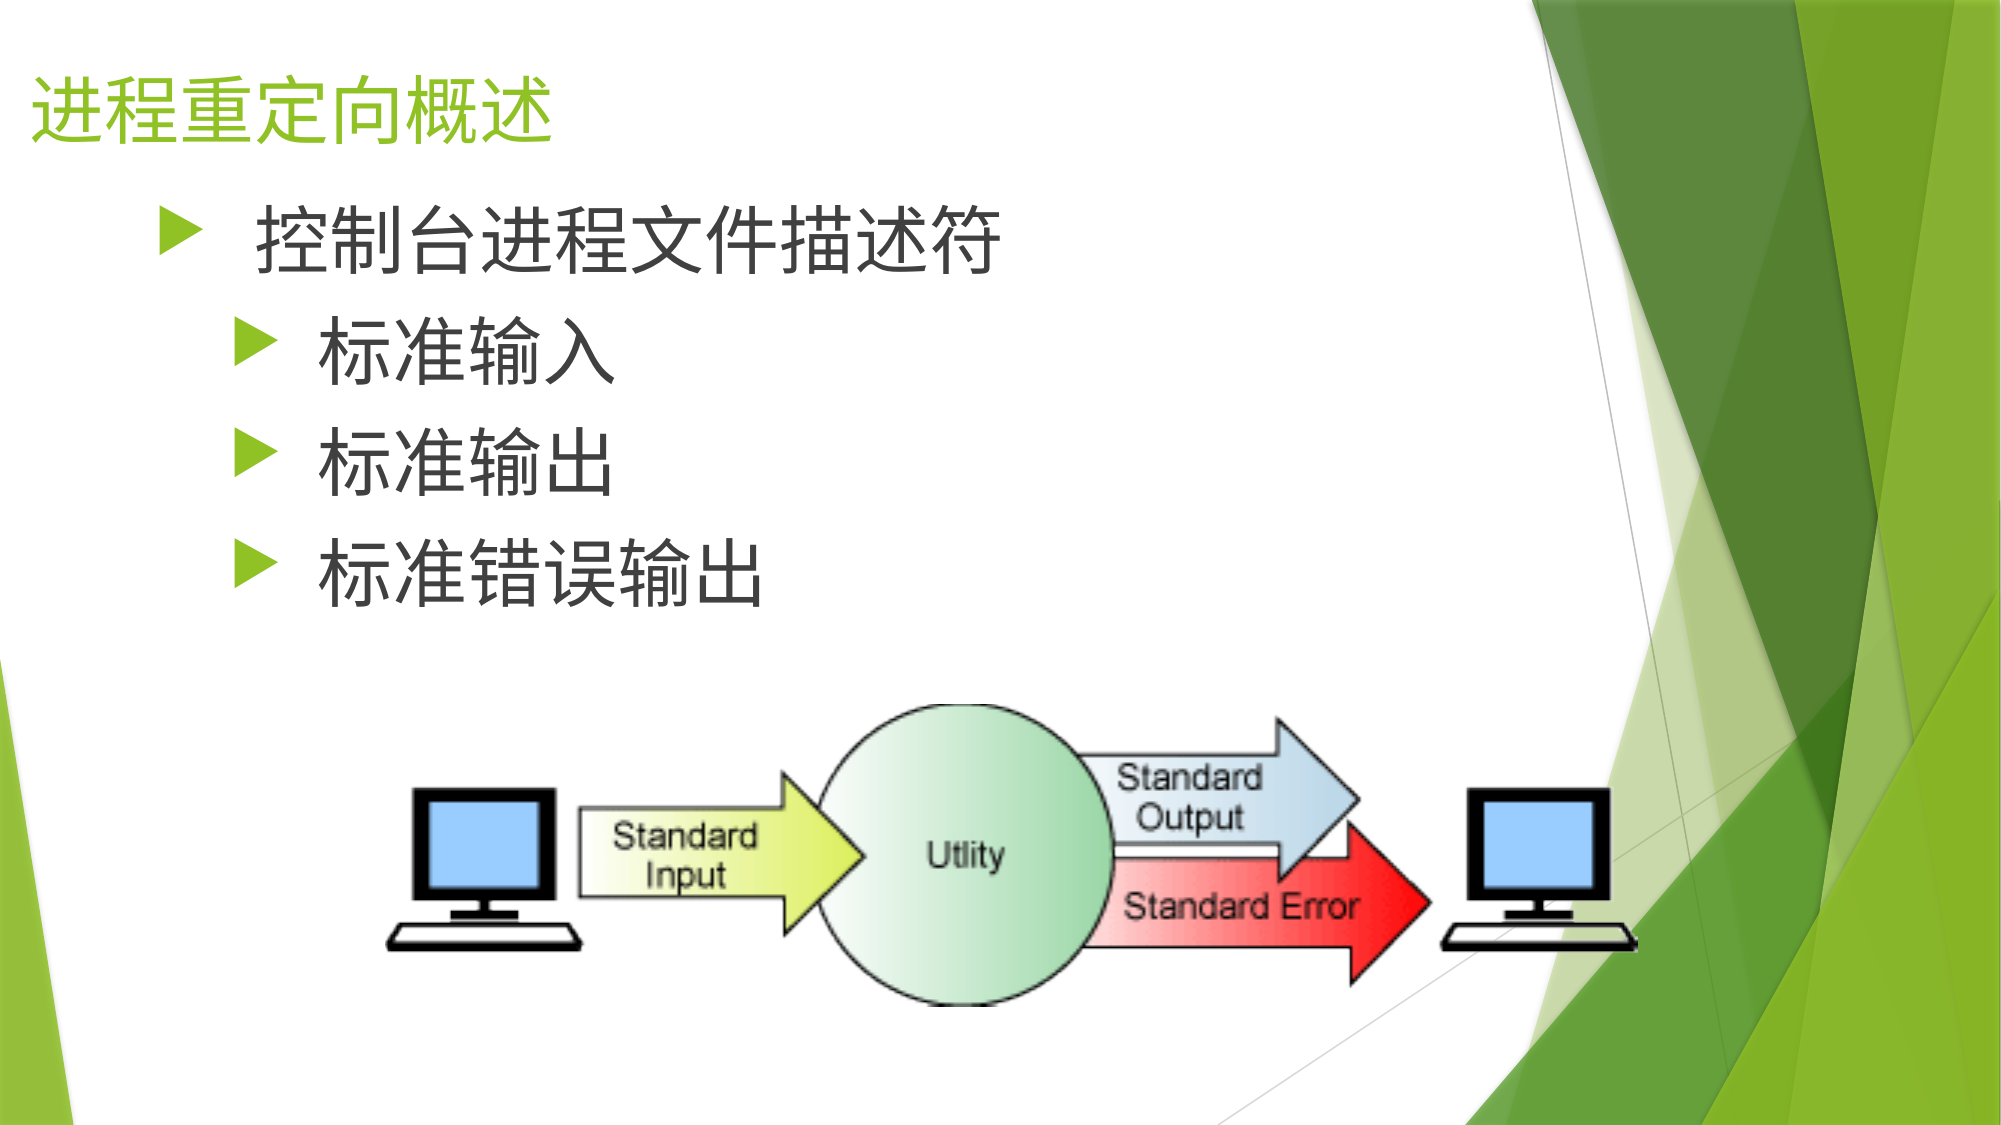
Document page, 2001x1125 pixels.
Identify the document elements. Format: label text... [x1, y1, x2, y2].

title 进程重定向概述 [14, 55, 603, 187]
picture [385, 703, 1639, 1008]
list 控制台进程文件描述符 标准输入 标准输出 标准错误输出 [139, 186, 1346, 660]
